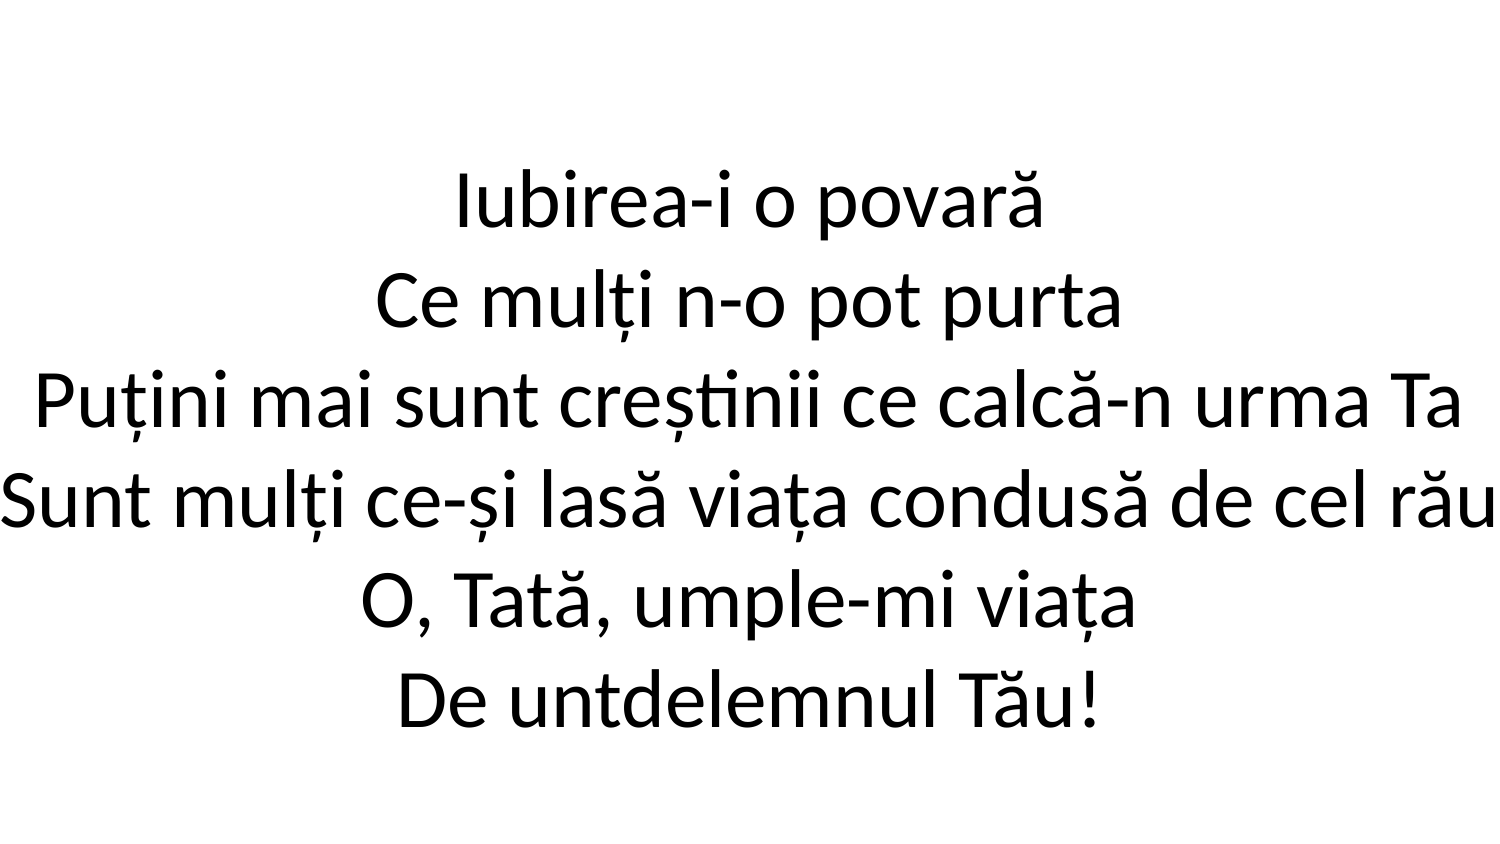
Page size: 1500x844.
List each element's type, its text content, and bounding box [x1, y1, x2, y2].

text_box Iubirea-i o povară Ce mulți n-o pot purta Puțini mai sunt creștinii ce calcă-n urma Ta Sunt mulți ce-și lasă viața condusă de cel rău O, Tată, umple-mi viața De untdelemnul Tău! [0, 92, 1500, 752]
